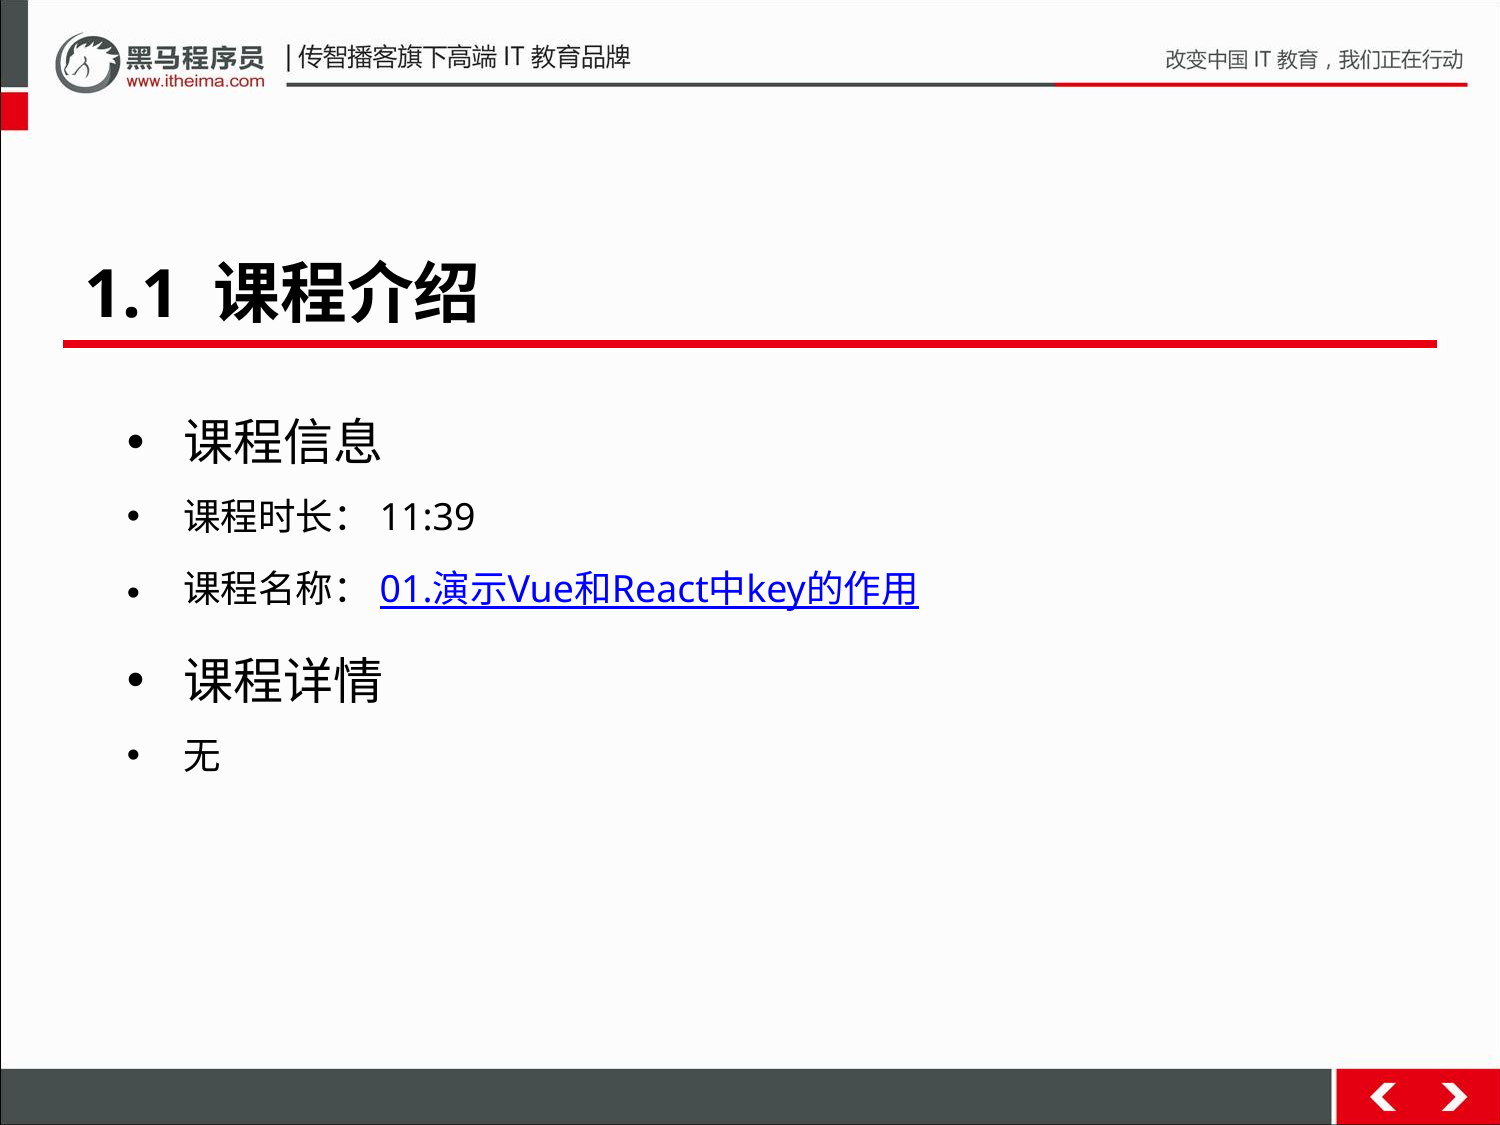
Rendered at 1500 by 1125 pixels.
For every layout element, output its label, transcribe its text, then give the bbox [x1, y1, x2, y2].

text_box 1.1 课程介绍 [70, 243, 1382, 339]
text_box 课程信息 课程时长：11:39 课程名称：01.演示Vue和React中key的作用 课程详情 无 [112, 373, 1435, 785]
picture [0, 0, 1500, 1125]
